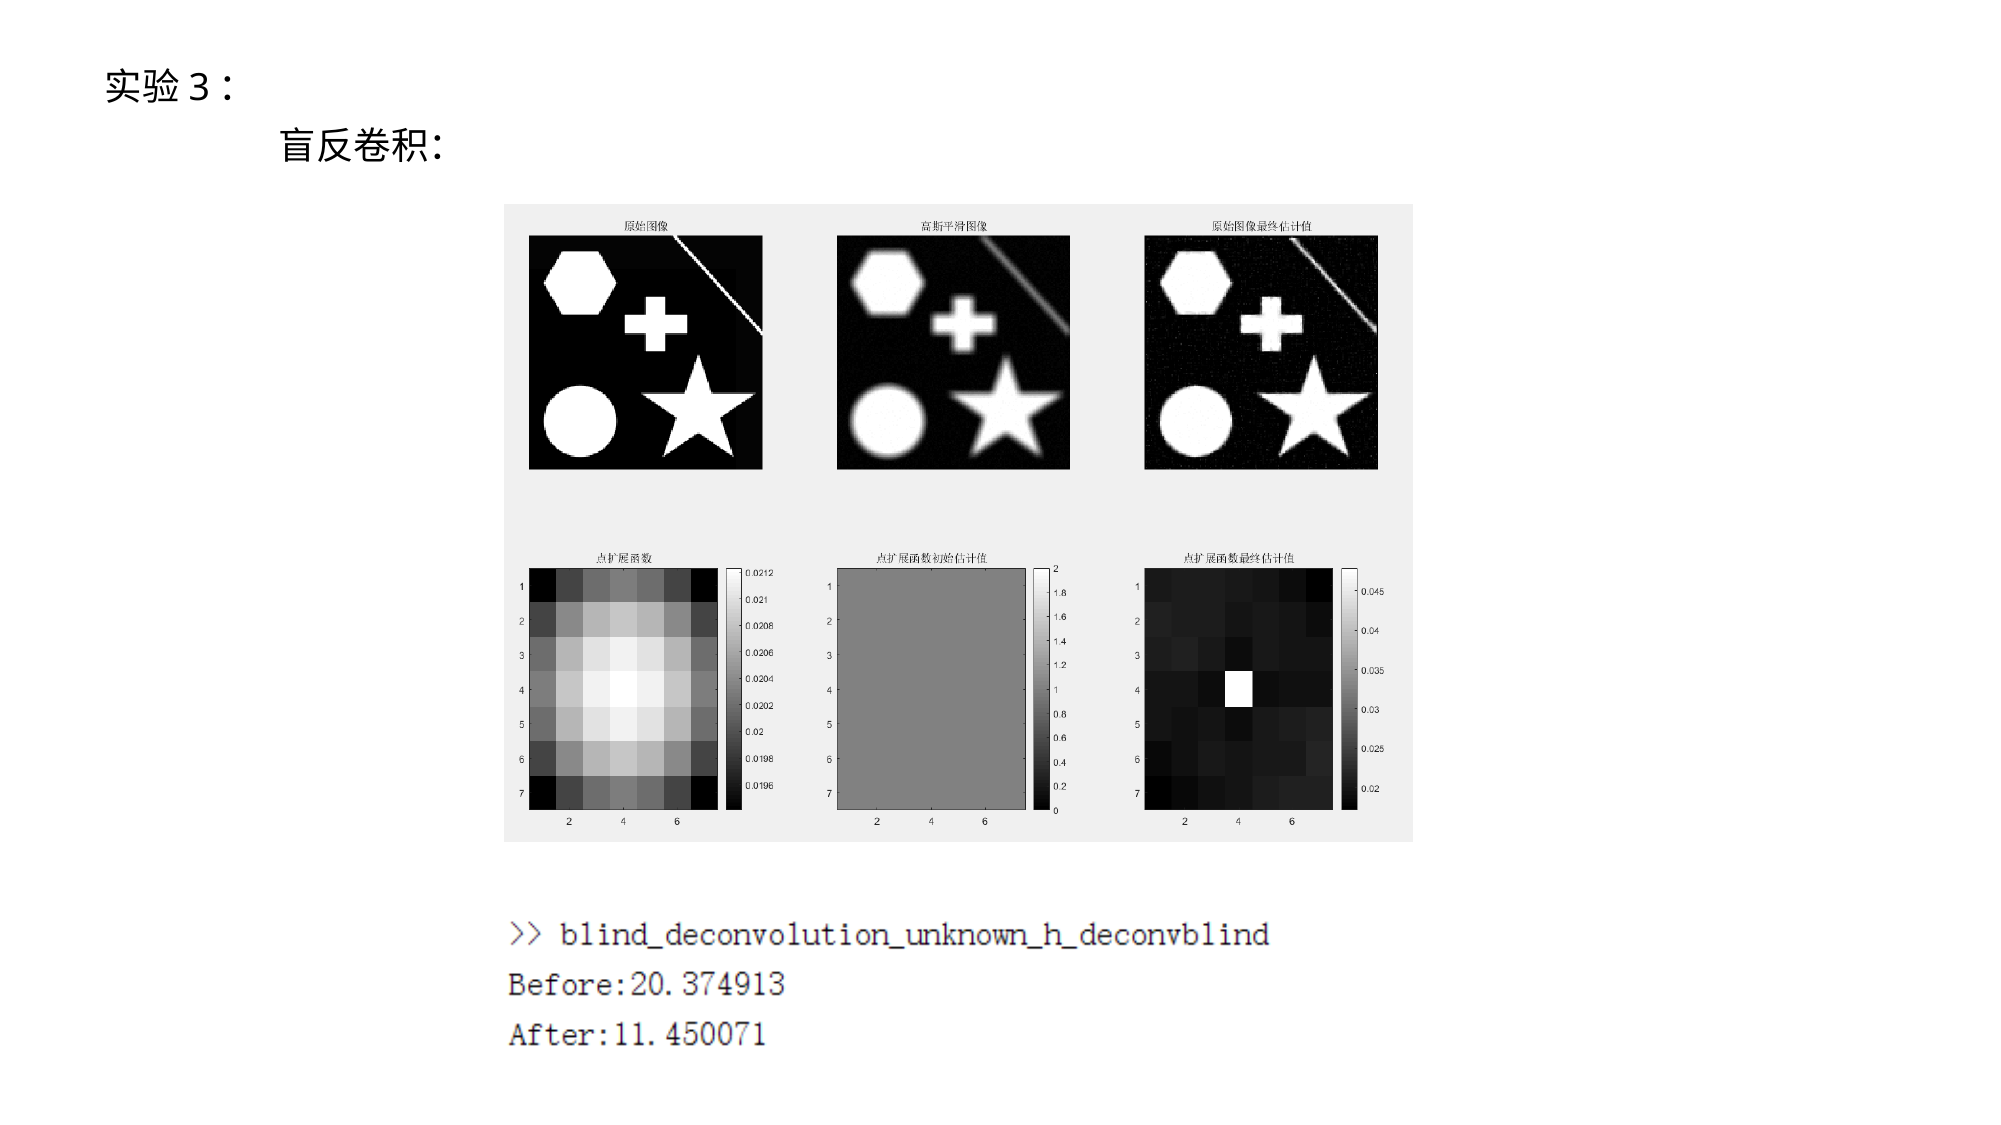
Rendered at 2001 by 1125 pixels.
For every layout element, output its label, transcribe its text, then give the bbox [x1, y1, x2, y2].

picture [504, 899, 1413, 1059]
text_box 实验3： [89, 55, 272, 116]
text_box 盲反卷积： [263, 114, 481, 175]
picture [504, 204, 1413, 842]
